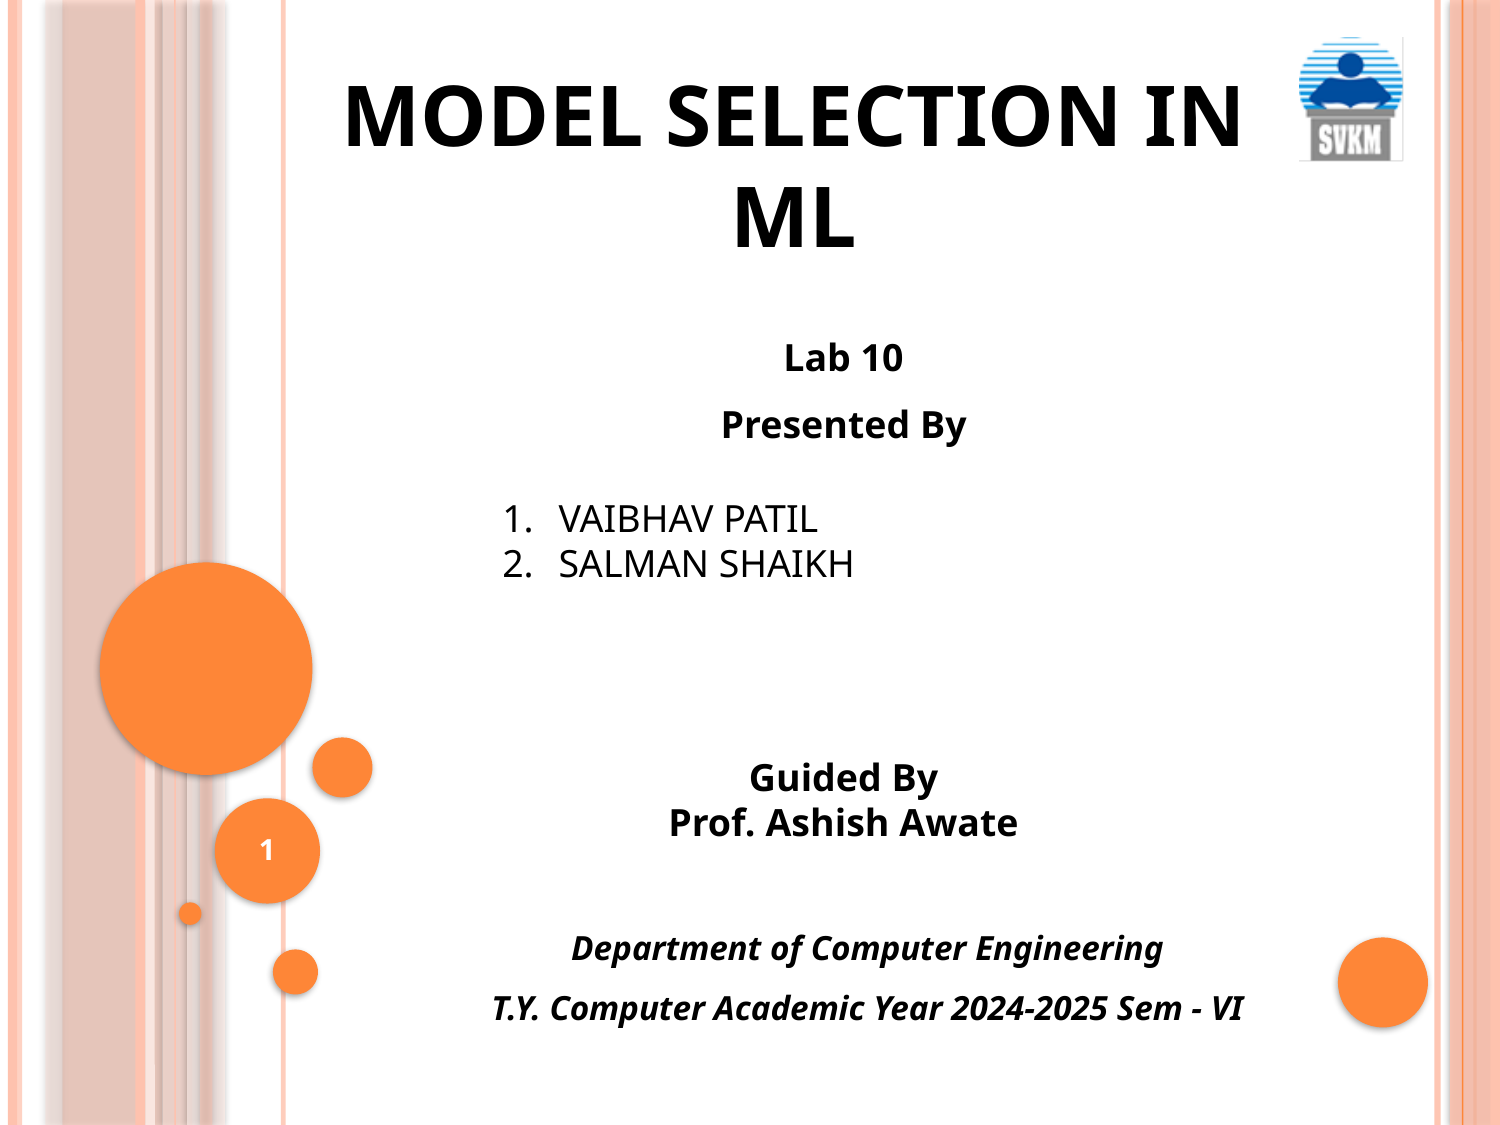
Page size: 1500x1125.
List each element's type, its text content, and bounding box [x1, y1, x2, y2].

text_box VAIBHAV PATIL SALMAN SHAIKH [487, 487, 1150, 593]
text_box Lab 10 Presented By [512, 303, 1175, 454]
text_box Department of Computer Engineering T.Y. Computer Academic Year 2024-2025 Sem - VI [386, 899, 1349, 1035]
title Model Selection in ML [287, 53, 1300, 272]
slide_number 1 [217, 808, 318, 894]
text_box Guided By Prof. Ashish Awate [481, 746, 1206, 852]
picture [1299, 37, 1405, 163]
